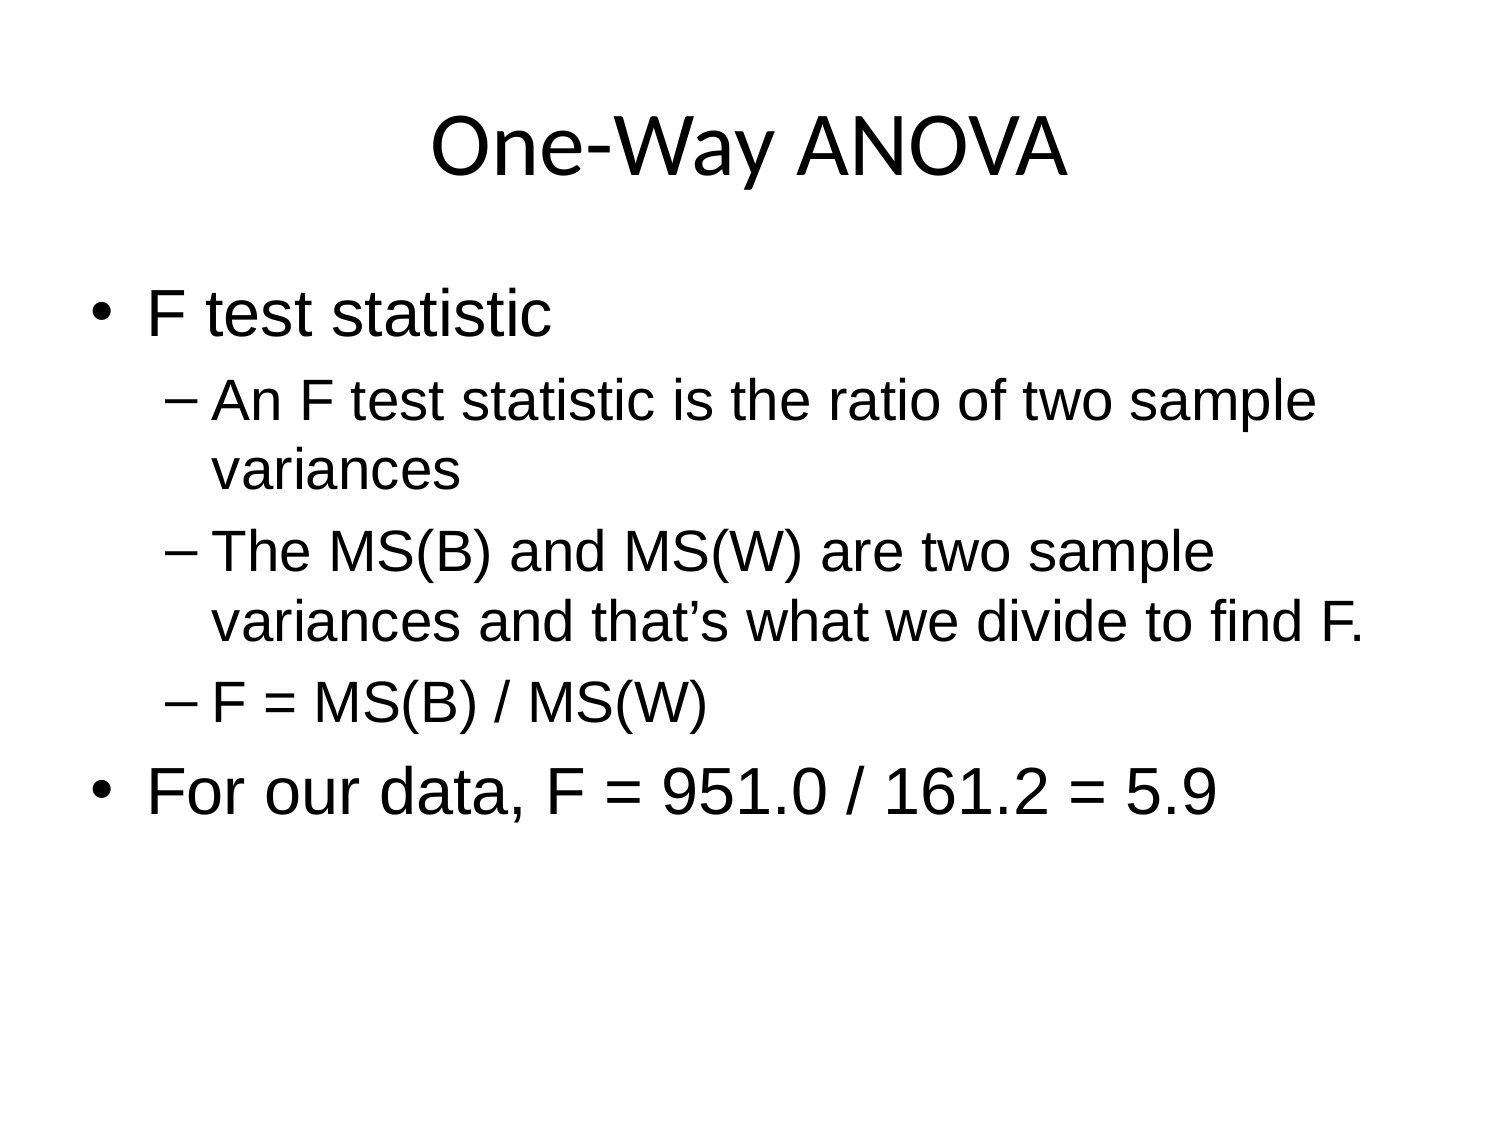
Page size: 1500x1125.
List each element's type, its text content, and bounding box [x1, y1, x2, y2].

title One-Way ANOVA [75, 45, 1425, 233]
list F test statistic An F test statistic is the ratio of two sample variances The MS(B) and MS(W) are two sample variances and that’s what we divide to find F. F = MS(B) / MS(W) For our data, F = 951.0 / 161.2 = 5.9 [75, 262, 1425, 1005]
